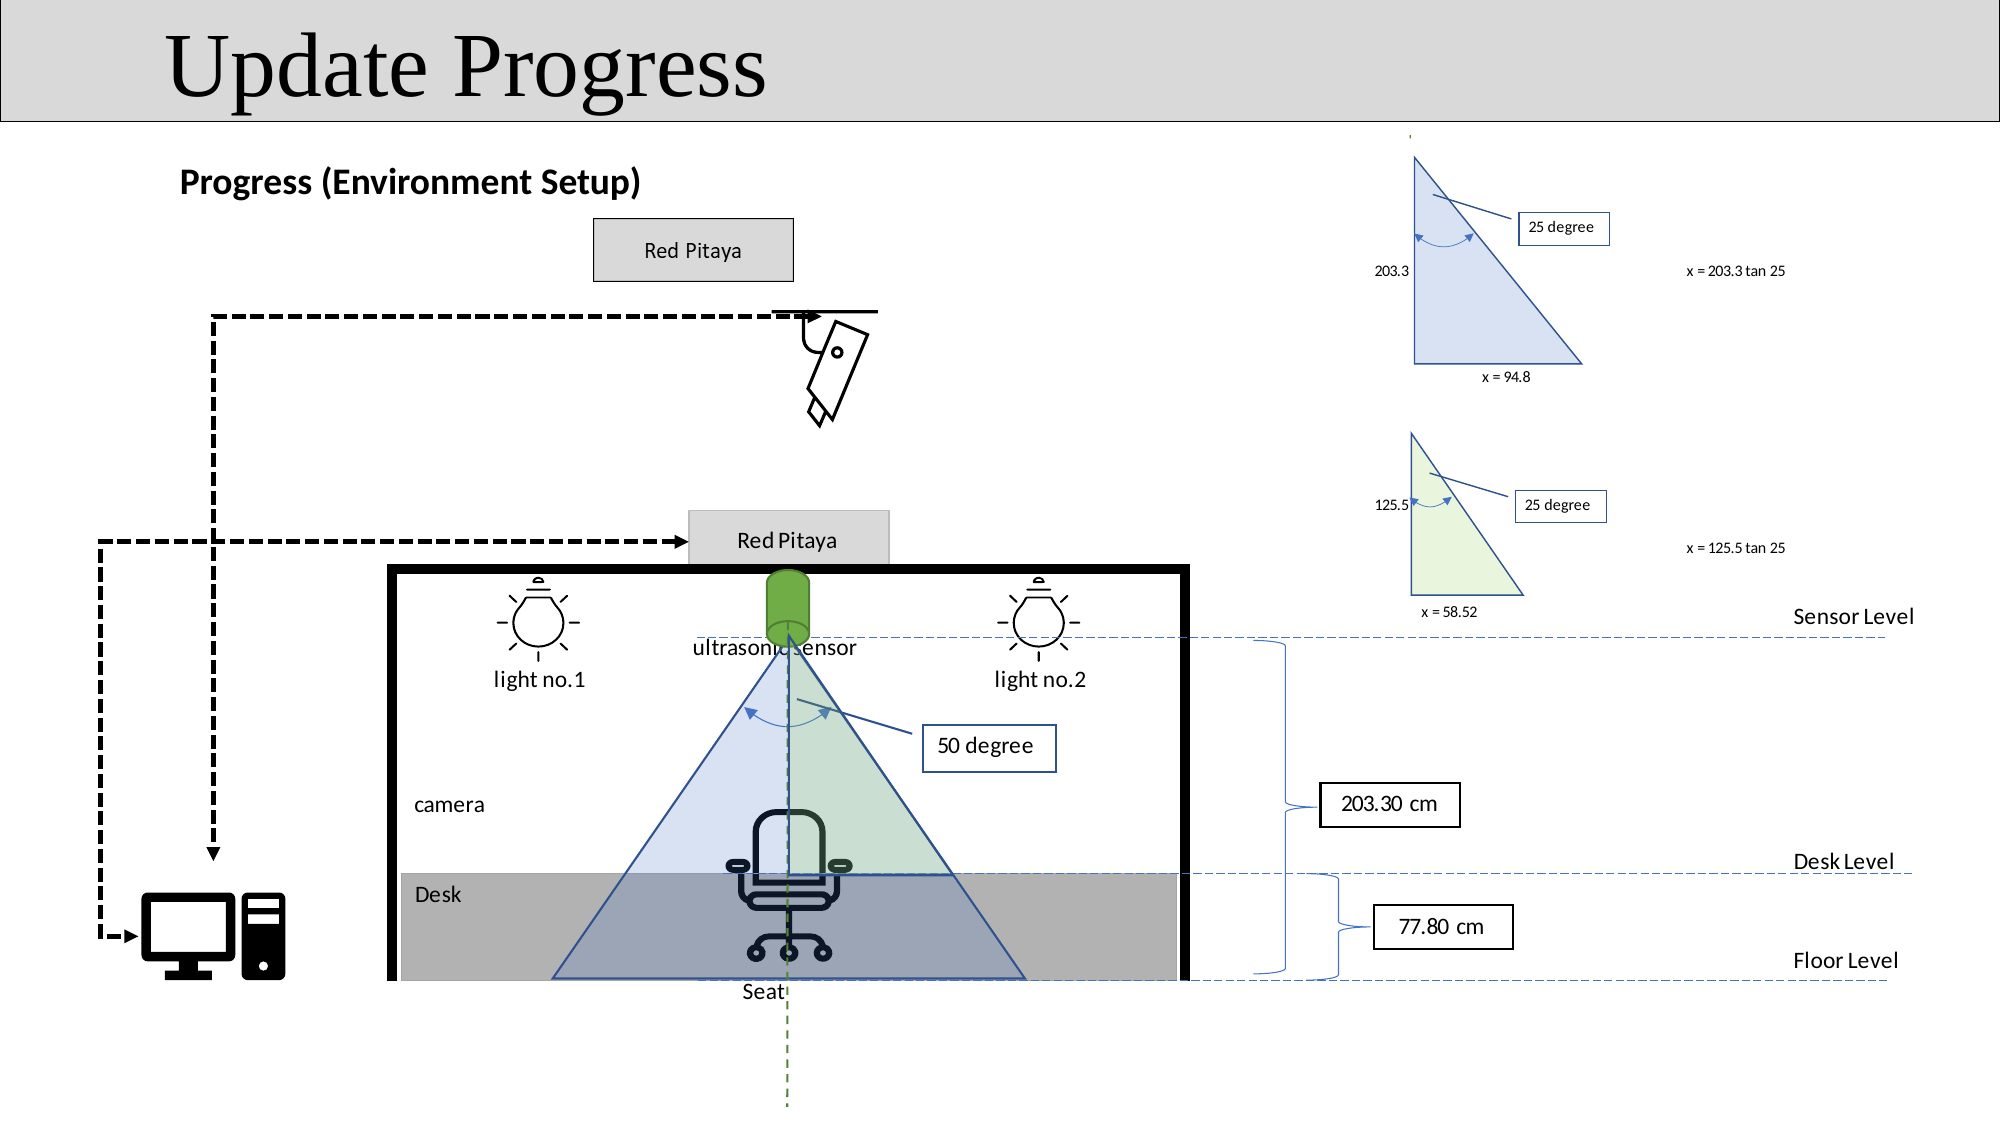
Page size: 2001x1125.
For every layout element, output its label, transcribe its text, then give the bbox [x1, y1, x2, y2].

text_box Update Progress [0, 0, 2000, 122]
picture [594, 219, 793, 281]
text_box Progress (Environment Setup) [165, 149, 763, 209]
picture [87, 134, 1991, 1107]
